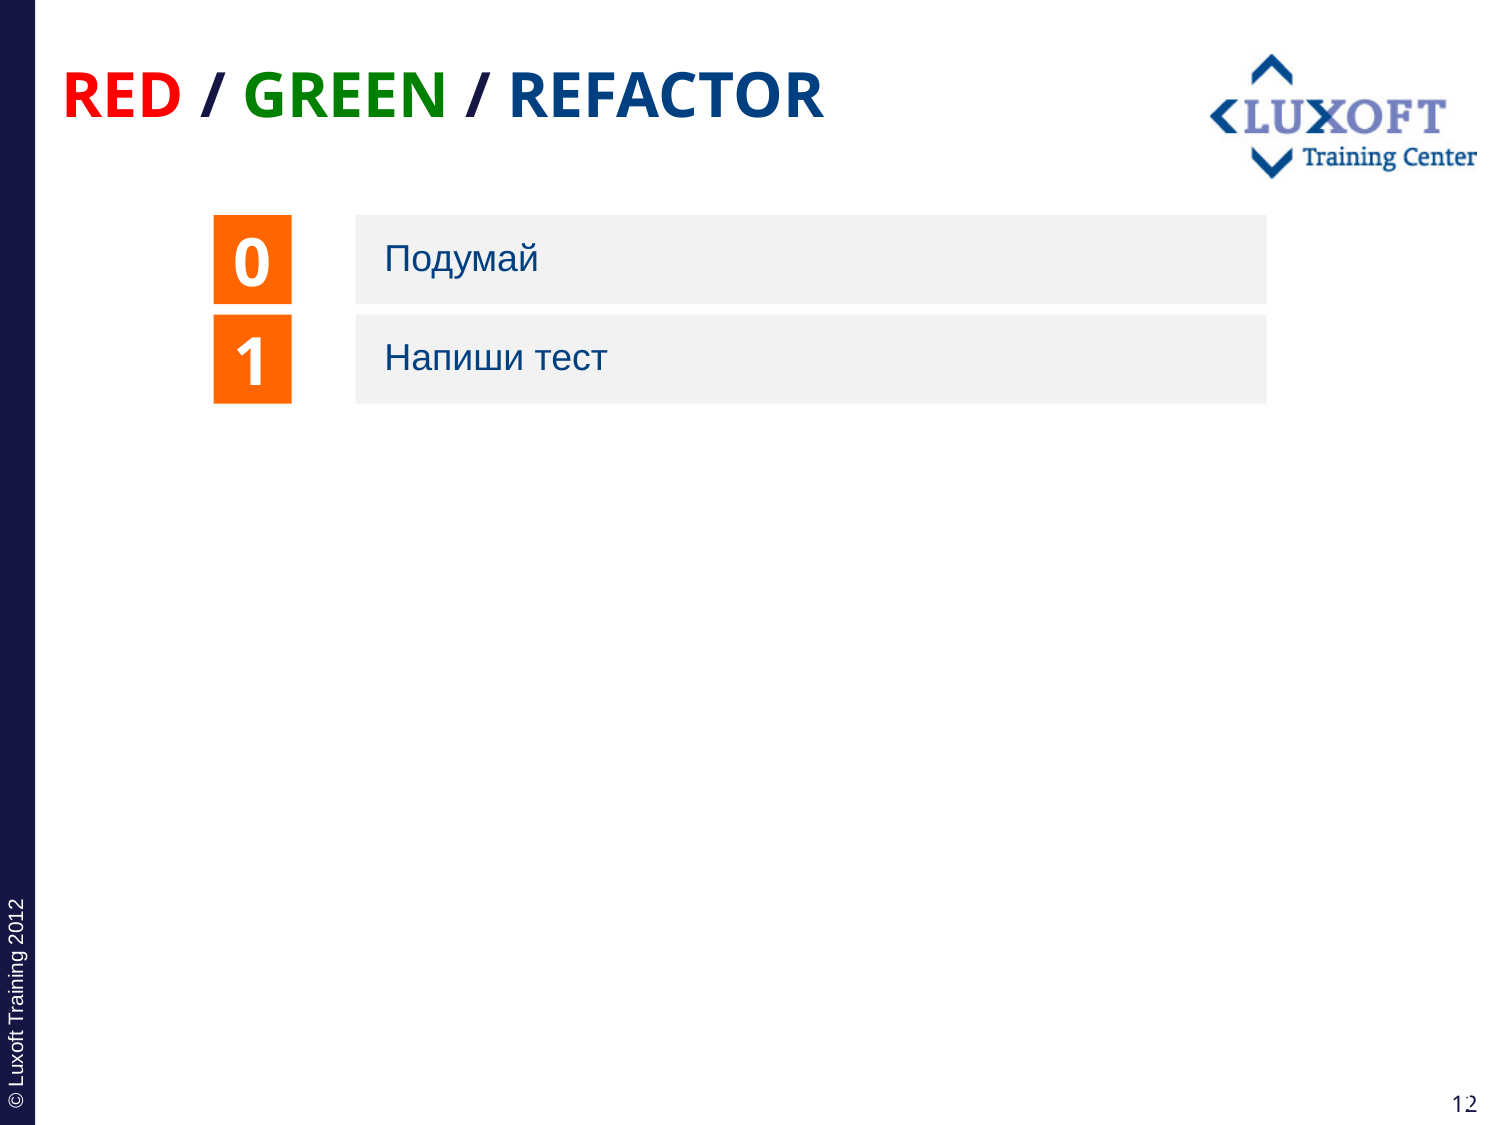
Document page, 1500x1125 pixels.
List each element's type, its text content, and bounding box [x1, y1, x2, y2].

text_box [213, 314, 1267, 404]
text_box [213, 214, 1267, 305]
picture [1210, 54, 1477, 179]
title RED / GREEN / REFACTOR [46, 20, 1397, 165]
